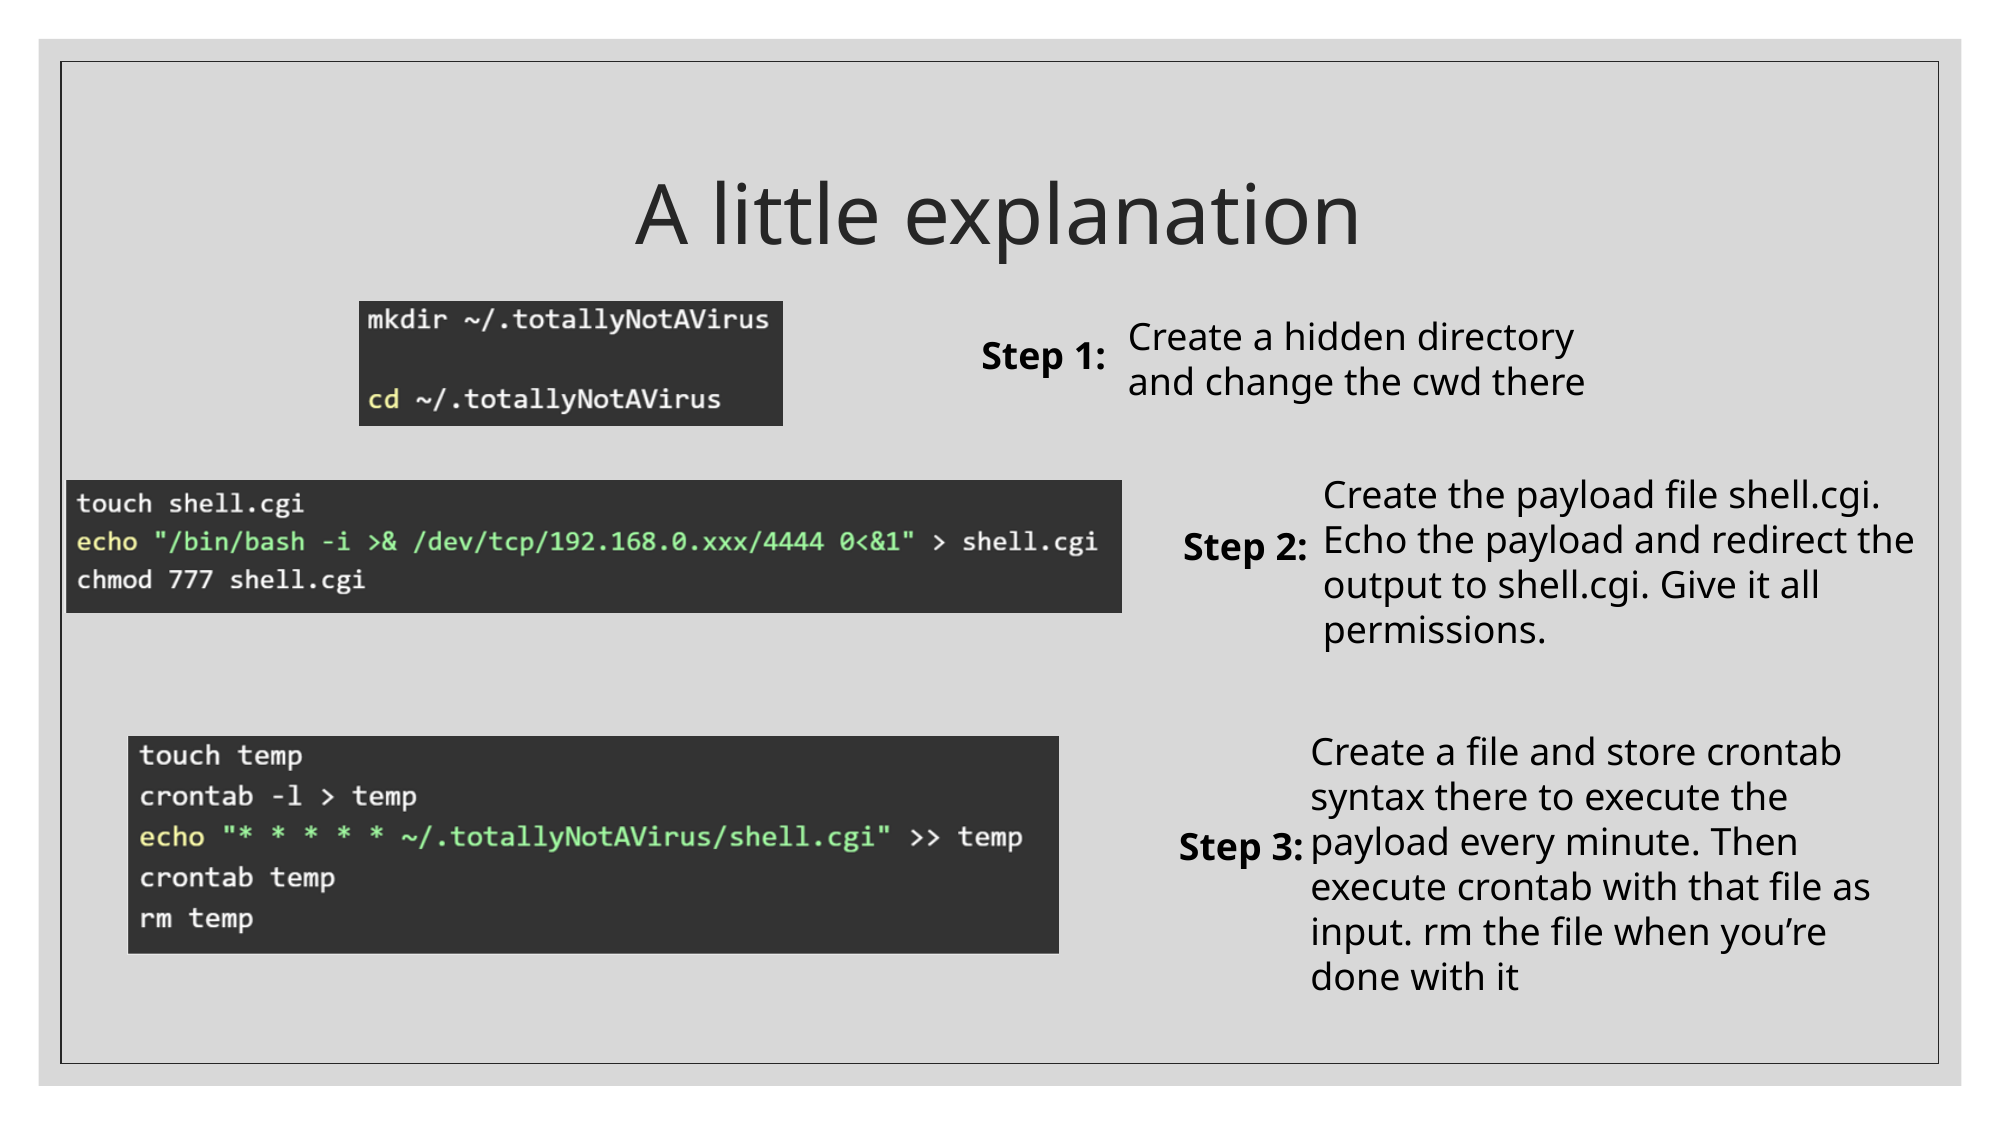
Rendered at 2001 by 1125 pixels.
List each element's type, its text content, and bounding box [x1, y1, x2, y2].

title A little explanation [174, 105, 1825, 331]
picture [64, 480, 1122, 613]
text_box Step 3: [1164, 815, 1295, 875]
text_box Step 1: [966, 324, 1122, 385]
text_box Create a file and store crontab syntax there to execute the payload every minute. Then execute crontab with that file as input. rm the file when you’re done with it [1295, 720, 1923, 1005]
text_box Step 2: [1168, 515, 1324, 576]
picture [127, 736, 1060, 955]
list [359, 301, 782, 426]
text_box Create the payload file shell.cgi. Echo the payload and redirect the output to shell.cgi. Give it all permissions. [1308, 463, 1935, 659]
text_box Create a hidden directory and change the cwd there [1113, 305, 1663, 410]
